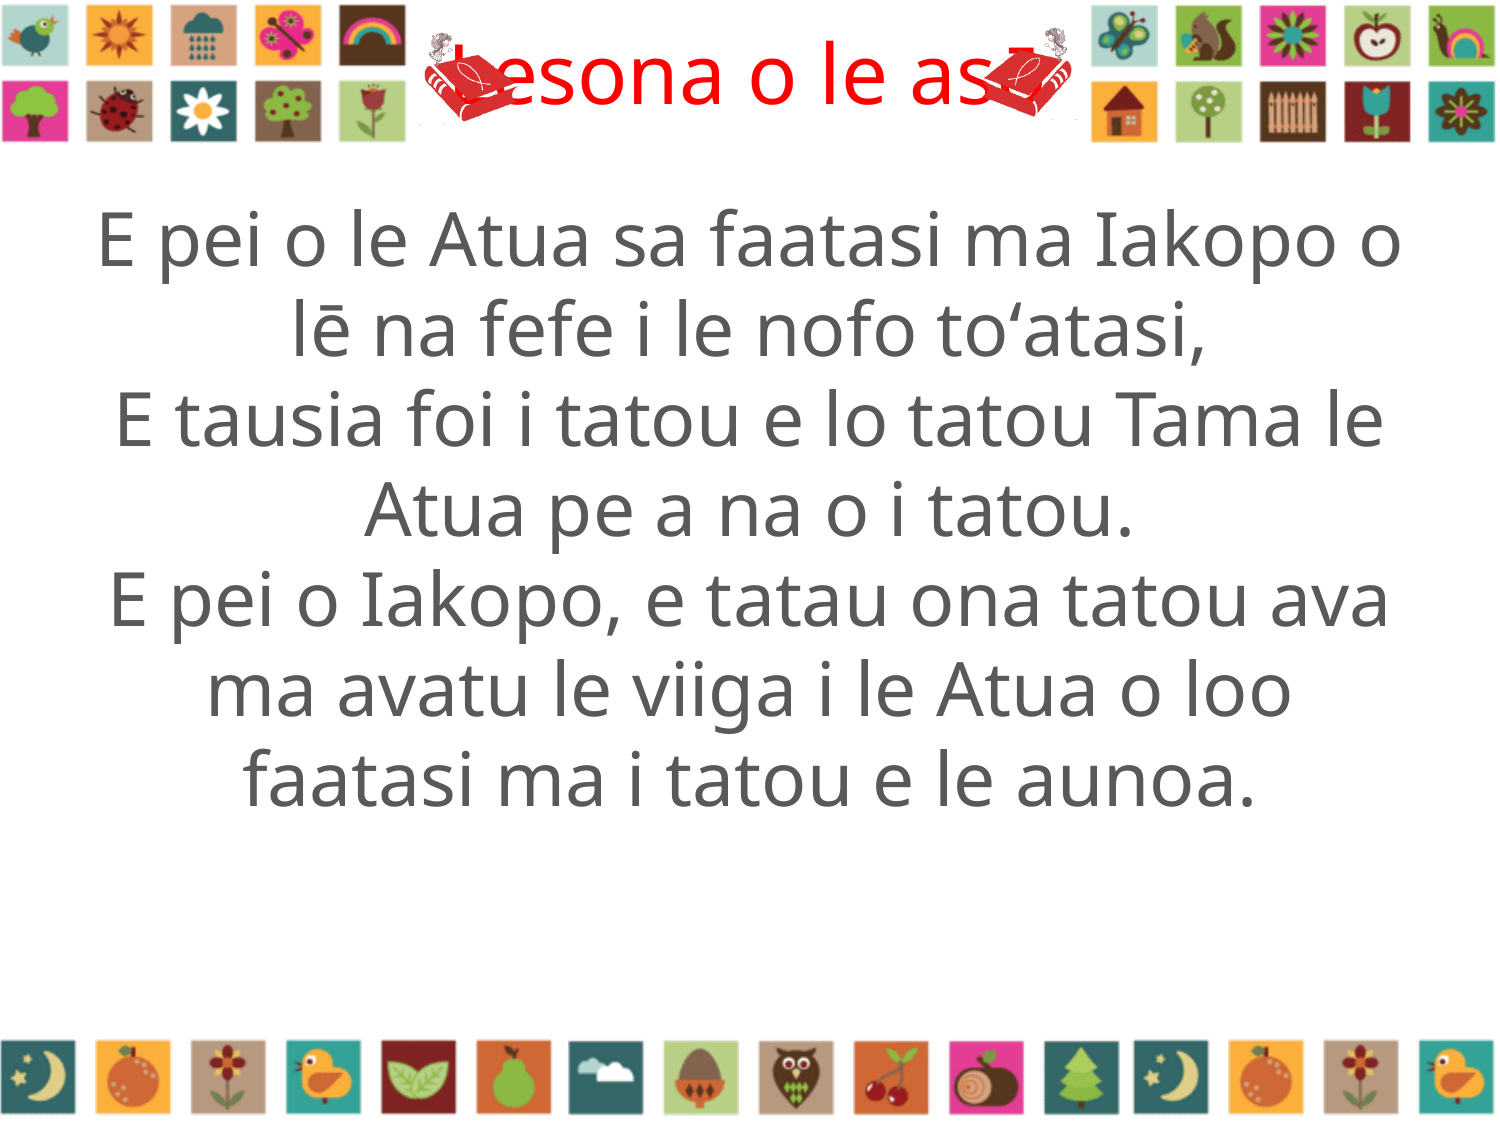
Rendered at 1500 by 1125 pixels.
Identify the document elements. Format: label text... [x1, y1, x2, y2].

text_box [0, 1028, 1500, 1118]
picture [950, 3, 1500, 150]
text_box Lesona o le asō [425, 13, 1077, 129]
picture [0, 3, 550, 150]
text_box E pei o le Atua sa faatasi ma Iakopo o lē na fefe i le nofo toʻatasi, E tausia foi i tatou e lo tatou Tama le Atua pe a na o i tatou. E pei o Iakopo, e tatau ona tatou ava ma avatu le viiga i le Atua o loo faatasi ma i tatou e le aunoa. [76, 184, 1424, 920]
